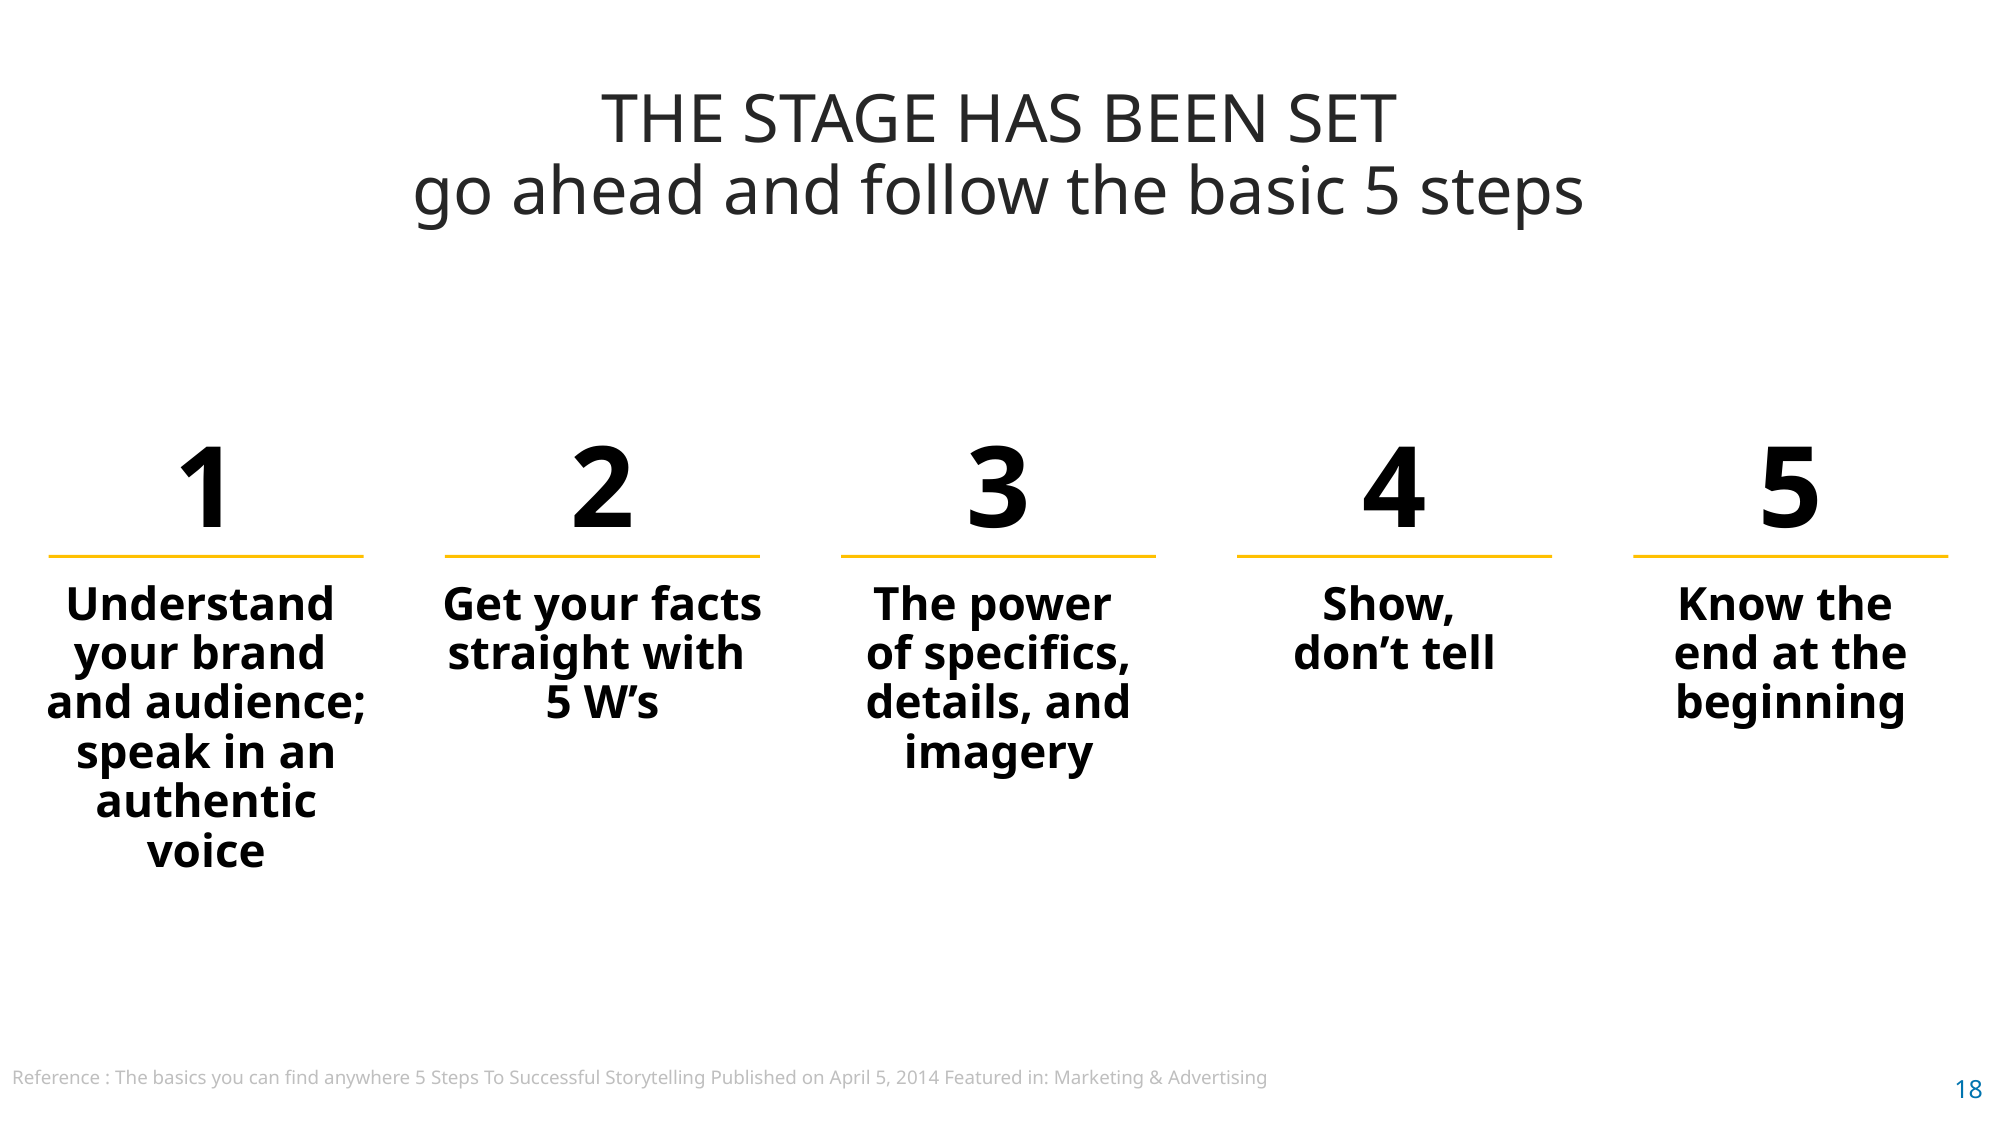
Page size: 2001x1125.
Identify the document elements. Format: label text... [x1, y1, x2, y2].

list THE STAGE HAS BEEN SET go ahead and follow the basic 5 steps [0, 77, 2000, 165]
list Get your facts straight with 5 W’s [407, 573, 798, 939]
list The power of specifics, details, and imagery [803, 573, 1194, 939]
text_box Reference : The basics you can find anywhere 5 Steps To Successful Storytelling Published on April 5, 2014 Featured in: Marketing & Advertising [0, 1058, 1282, 1096]
list Understand your brand and audience; speak in an authentic voice [11, 573, 402, 939]
list Know the end at the beginning [1595, 573, 1986, 939]
list 3 [803, 422, 1194, 561]
list Show, don’t tell [1199, 573, 1590, 939]
list 5 [1595, 422, 1986, 561]
list 4 [1199, 422, 1590, 561]
list 1 [11, 422, 402, 561]
slide_number 18 [1927, 1060, 1998, 1121]
list 2 [407, 422, 798, 561]
